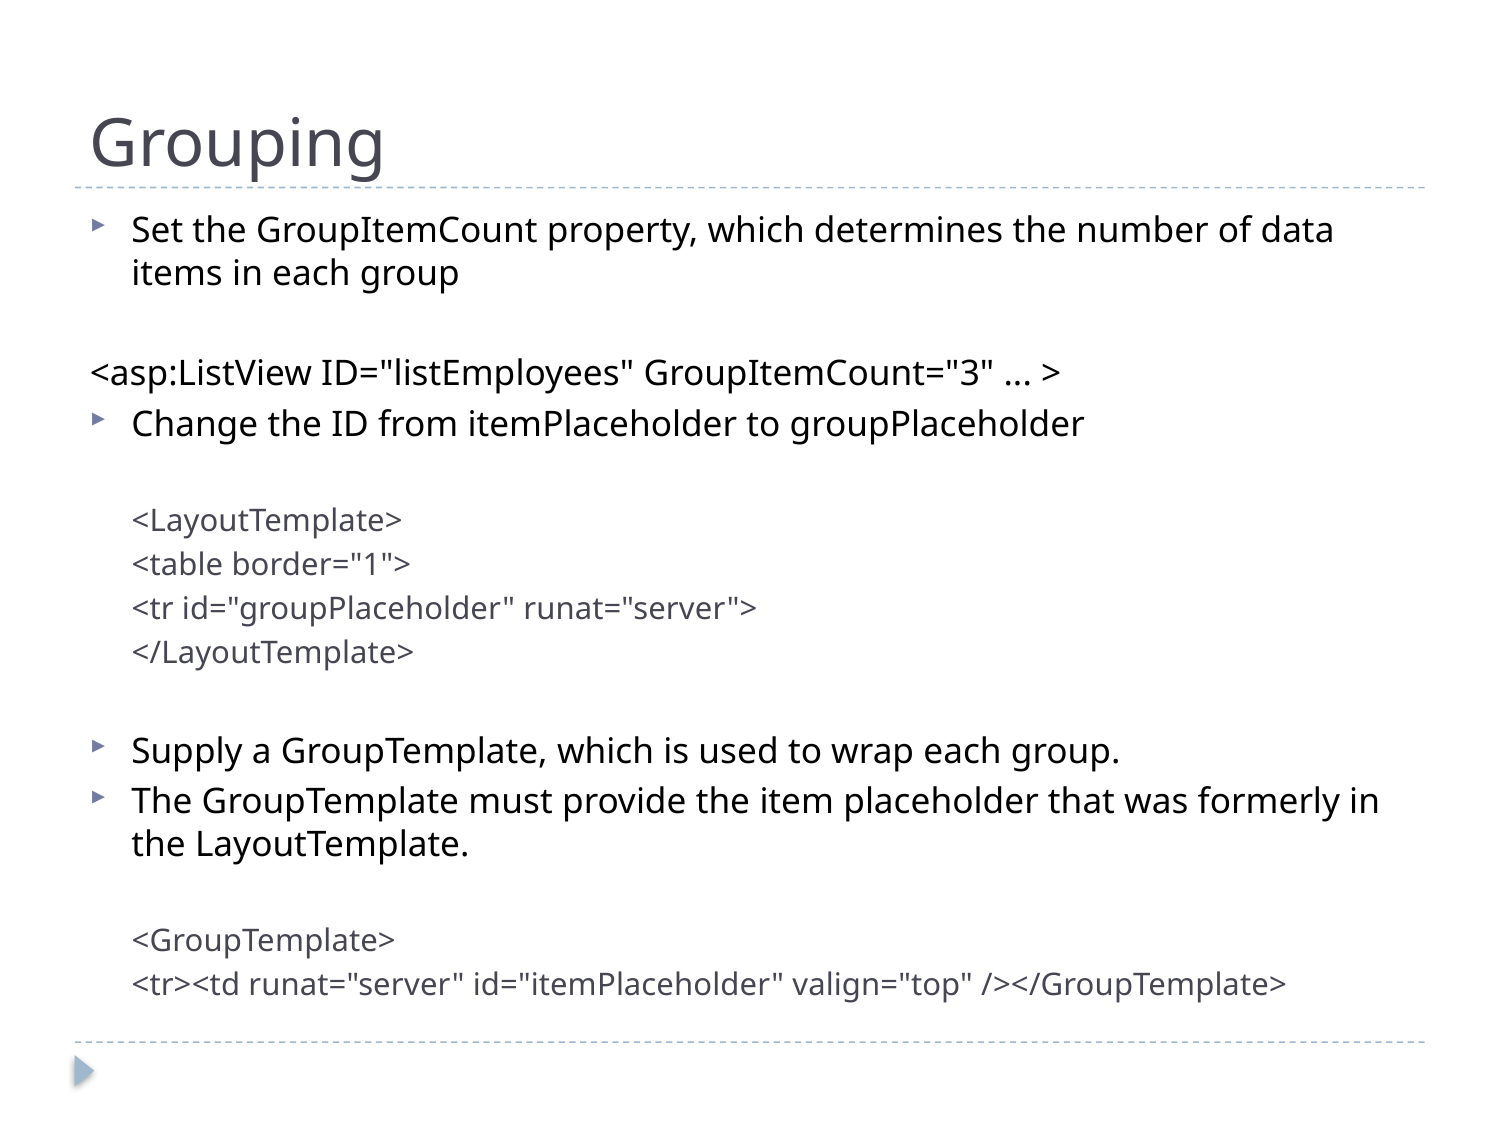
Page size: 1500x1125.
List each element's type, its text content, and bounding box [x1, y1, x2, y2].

title Grouping [75, 24, 1425, 188]
list Set the GroupItemCount property, which determines the number of data items in each group <asp:ListView ID="listEmployees" GroupItemCount="3" ... > Change the ID from itemPlaceholder to groupPlaceholder <LayoutTemplate> <table border="1"> <tr id="groupPlaceholder" runat="server"> </LayoutTemplate> Supply a GroupTemplate, which is used to wrap each group. The GroupTemplate must provide the item placeholder that was formerly in the LayoutTemplate. <GroupTemplate> <tr><td runat="server" id="itemPlaceholder" valign="top" /></GroupTemplate> [75, 200, 1425, 1010]
